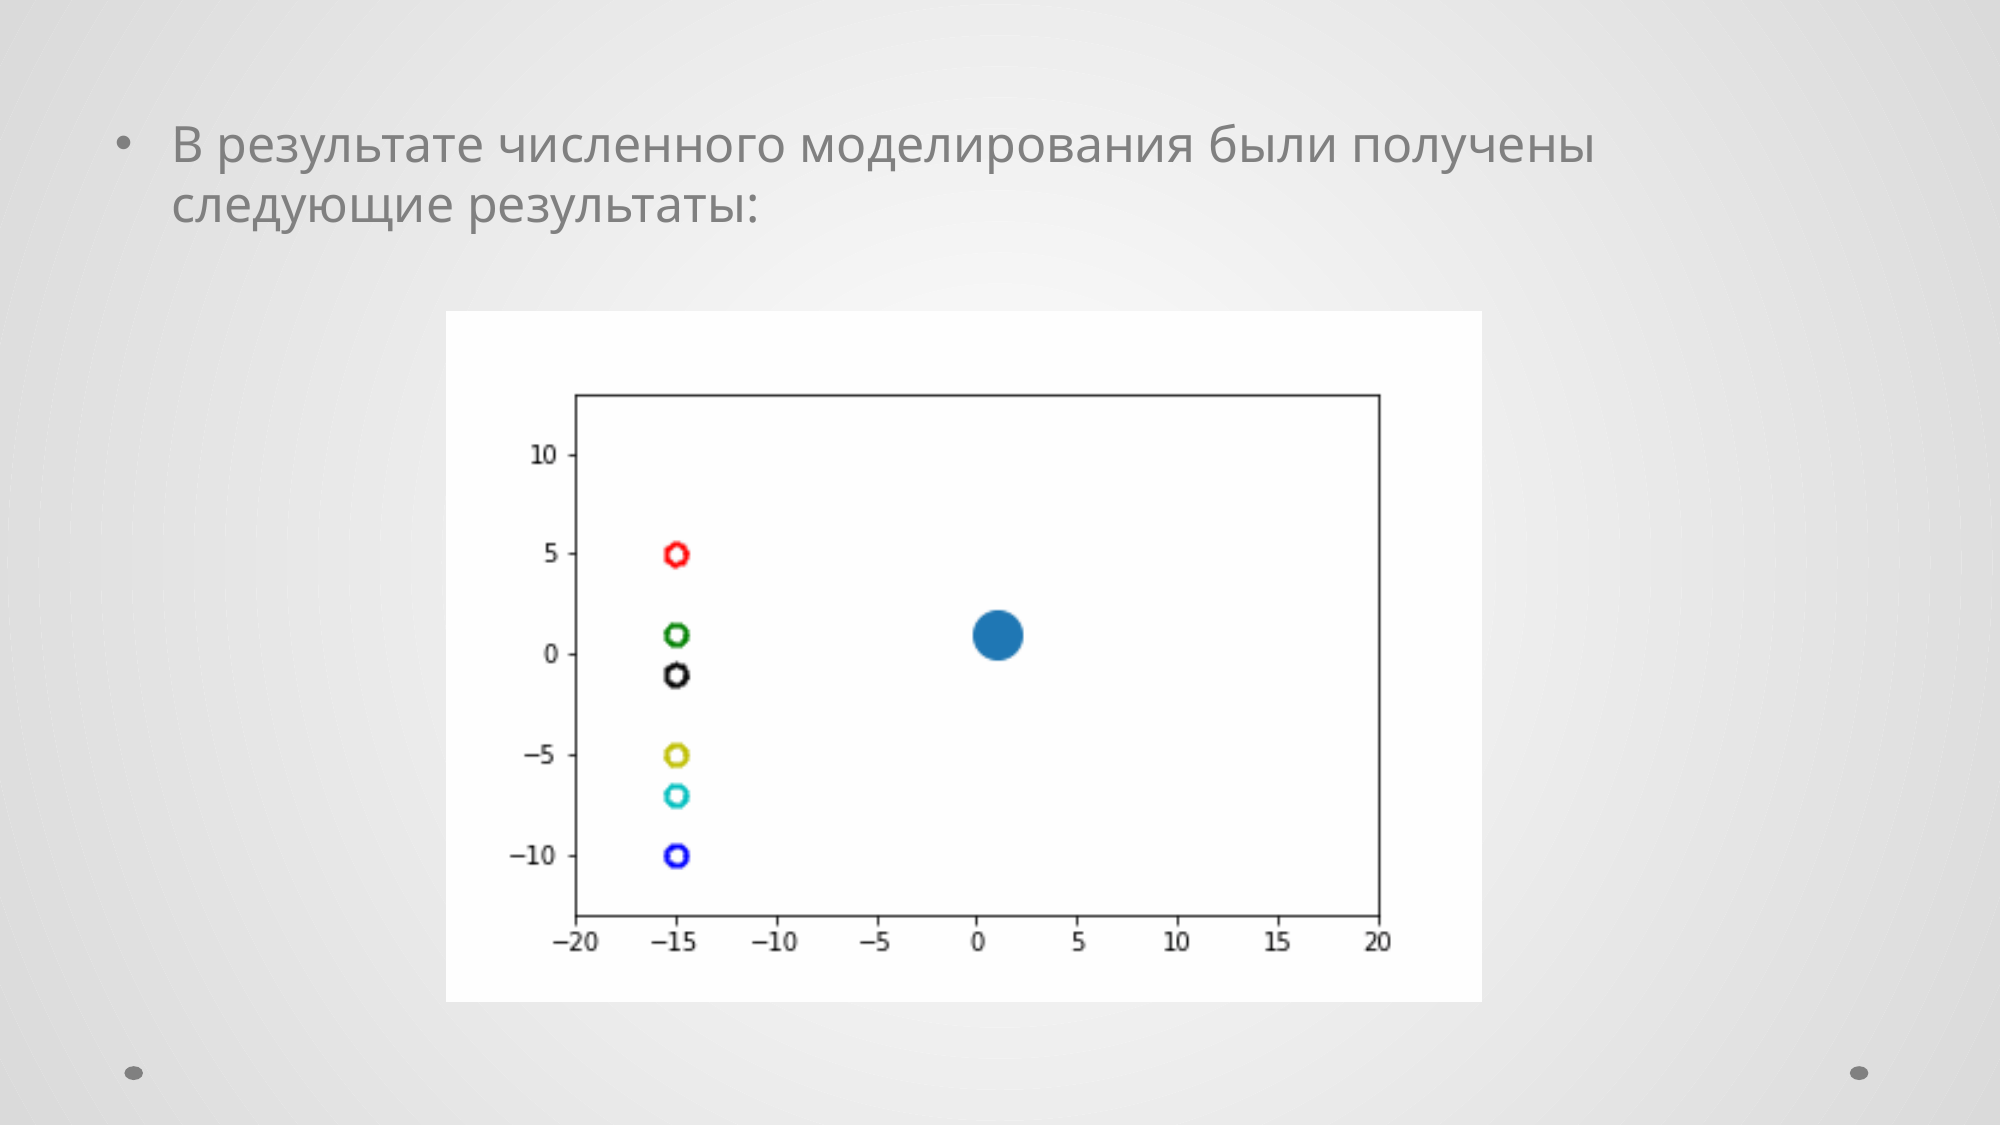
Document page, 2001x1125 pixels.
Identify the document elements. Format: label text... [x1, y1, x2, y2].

picture [446, 311, 1482, 1002]
list В результате численного моделирования были получены следующие результаты: [99, 105, 1900, 361]
